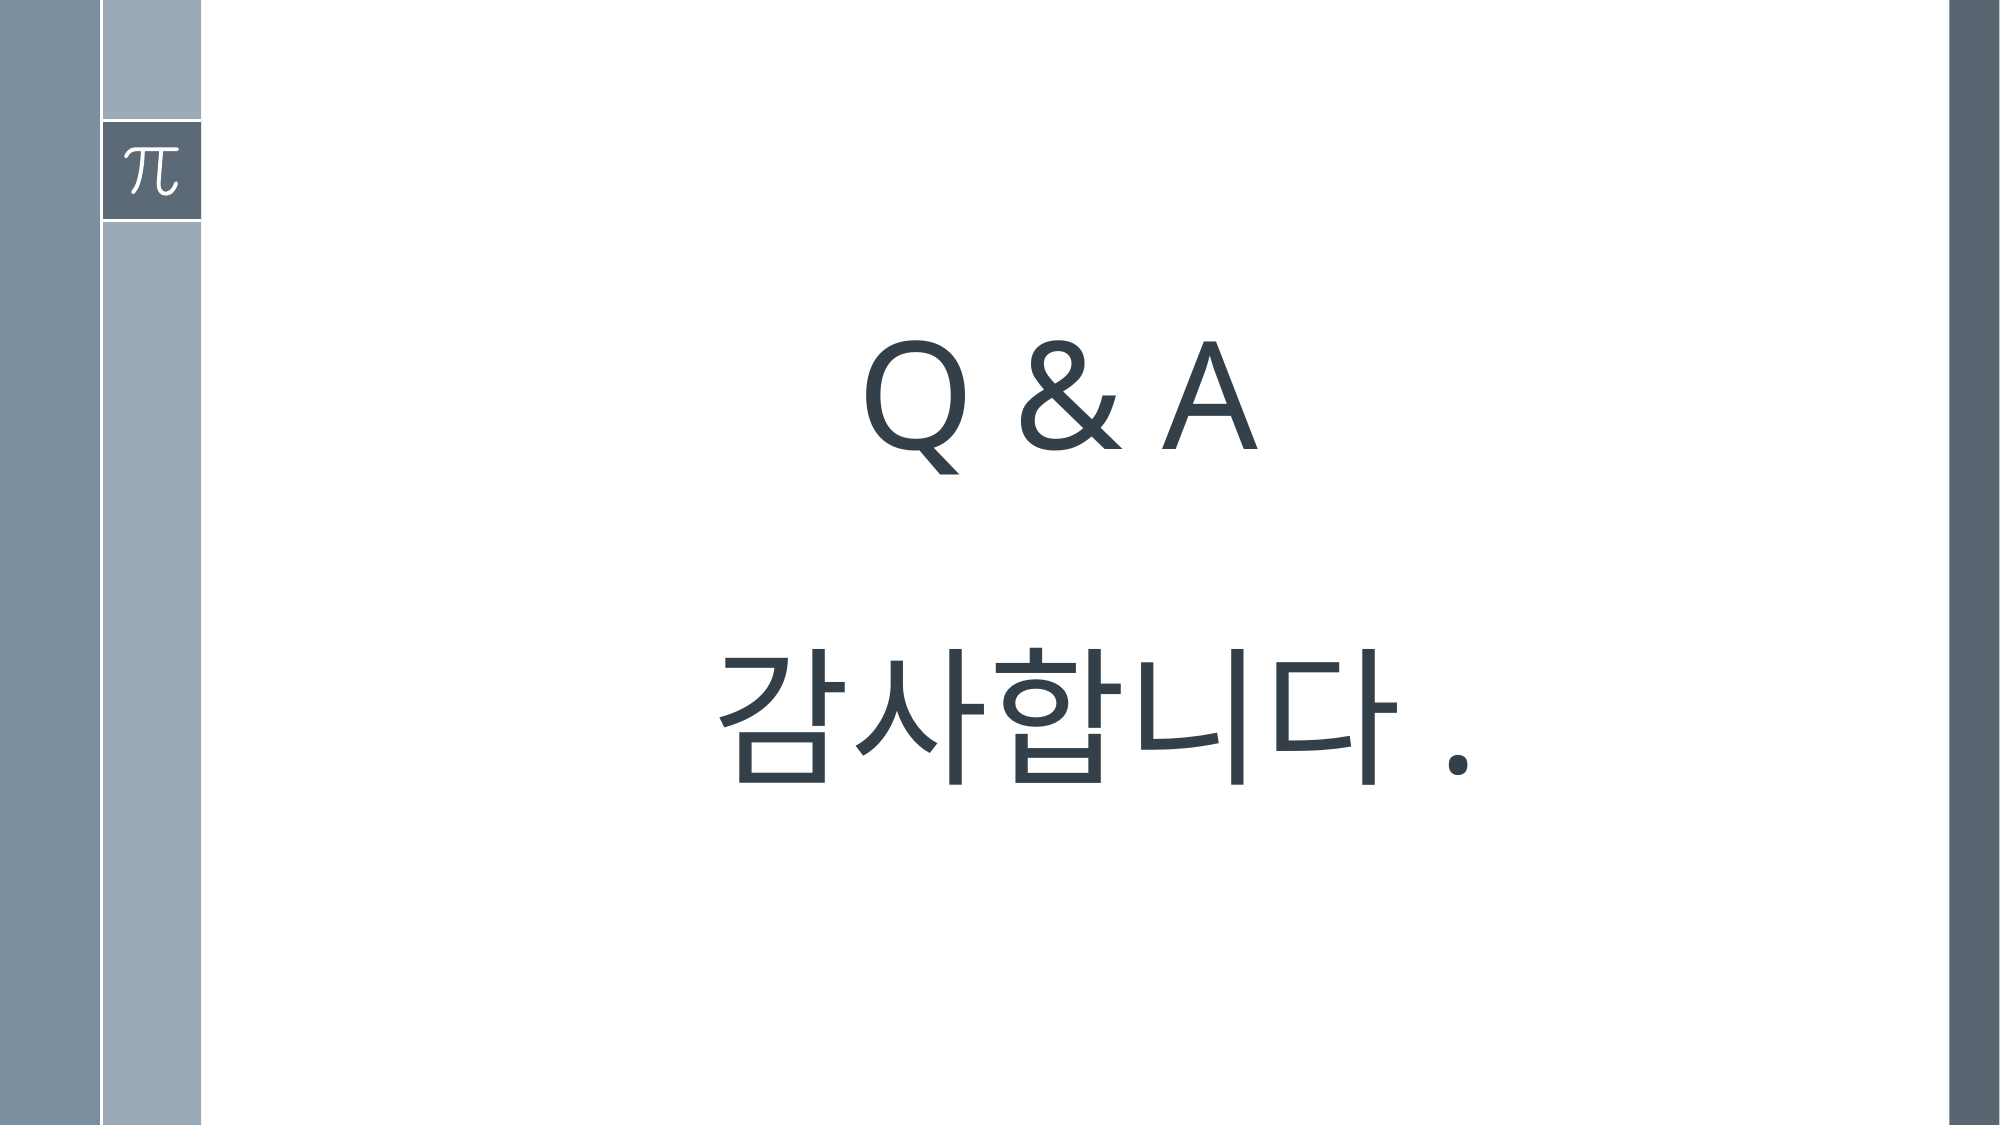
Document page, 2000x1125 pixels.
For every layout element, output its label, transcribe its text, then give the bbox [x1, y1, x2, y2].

title Q & A 감사합니다. [255, 609, 1861, 814]
